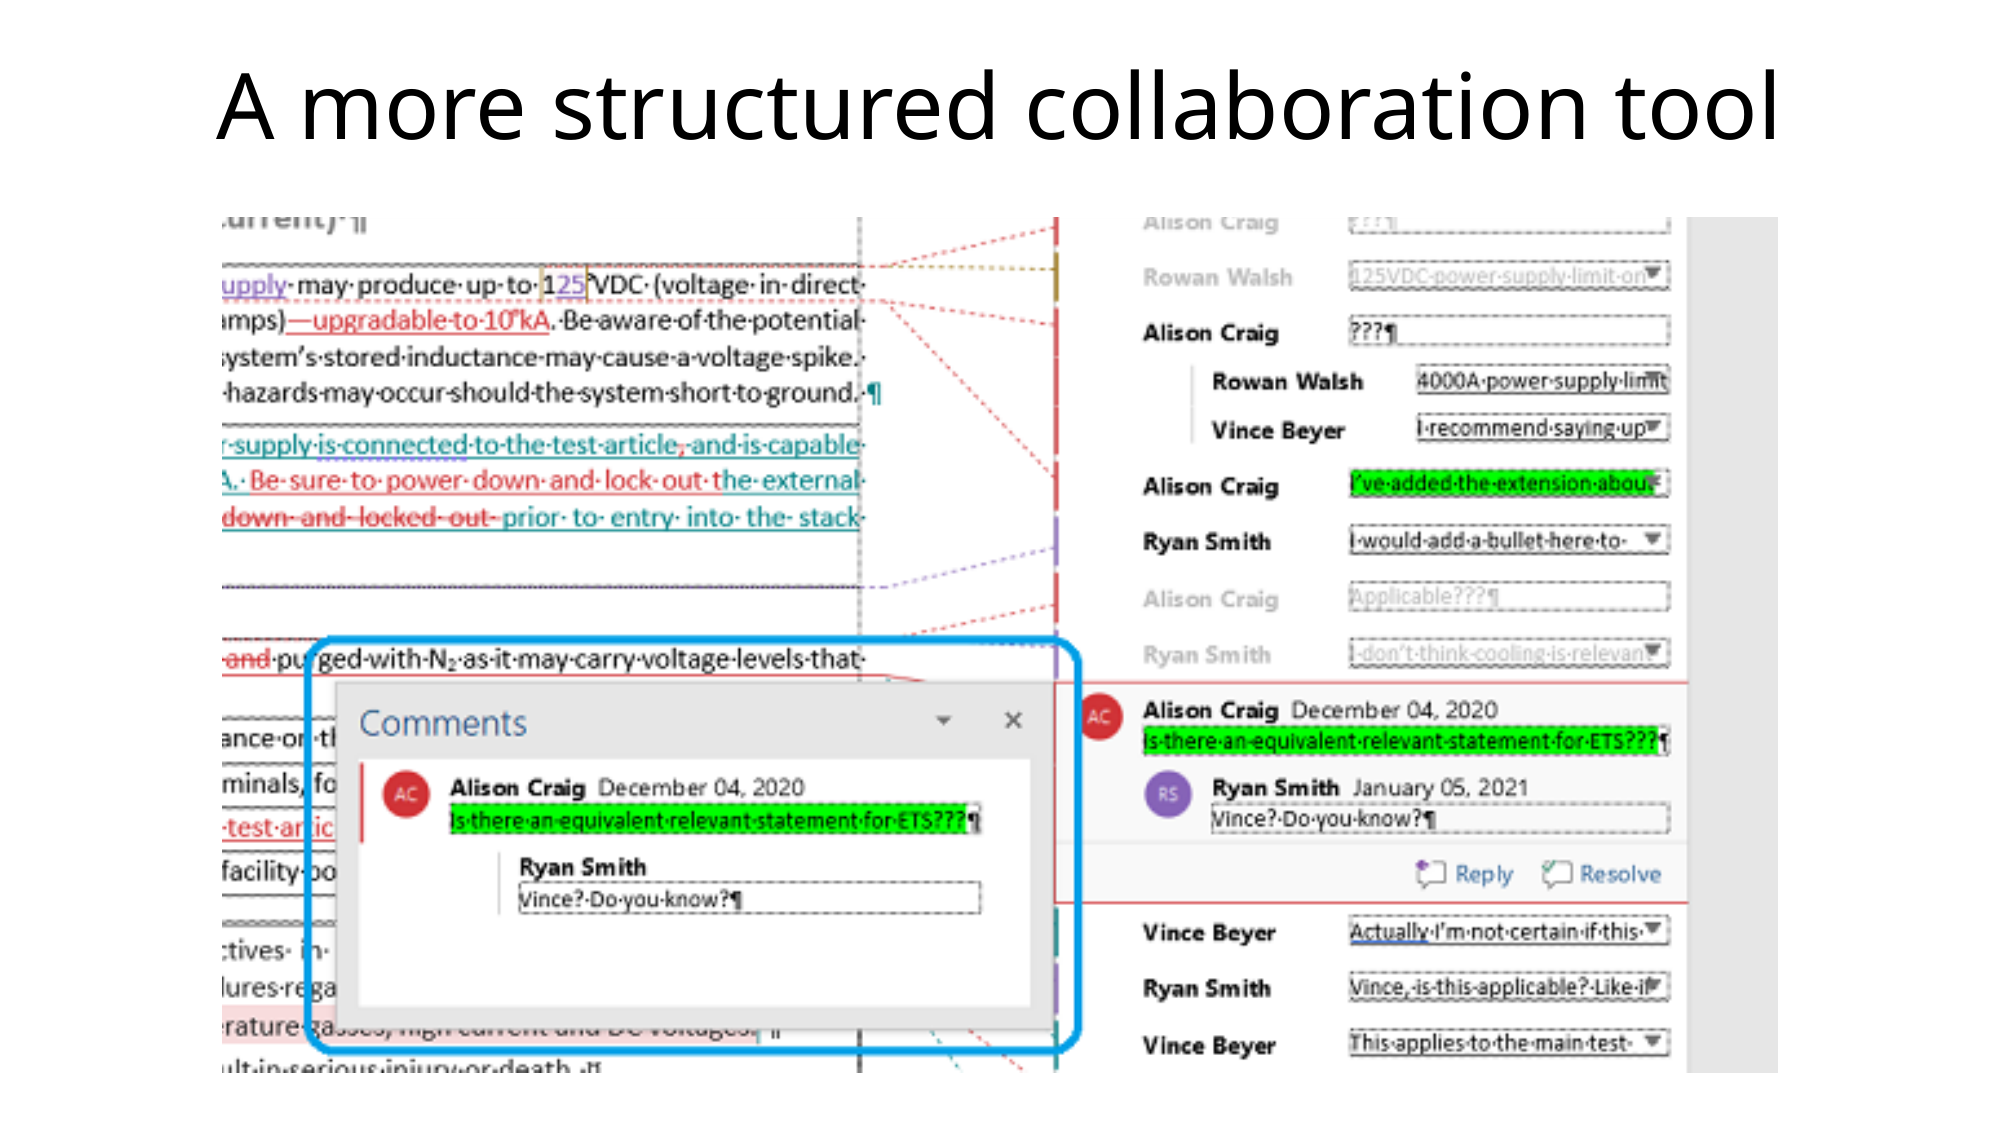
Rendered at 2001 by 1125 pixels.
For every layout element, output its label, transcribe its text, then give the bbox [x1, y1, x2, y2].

title A more structured collaboration tool [137, 1, 1863, 219]
picture [222, 217, 1778, 1073]
